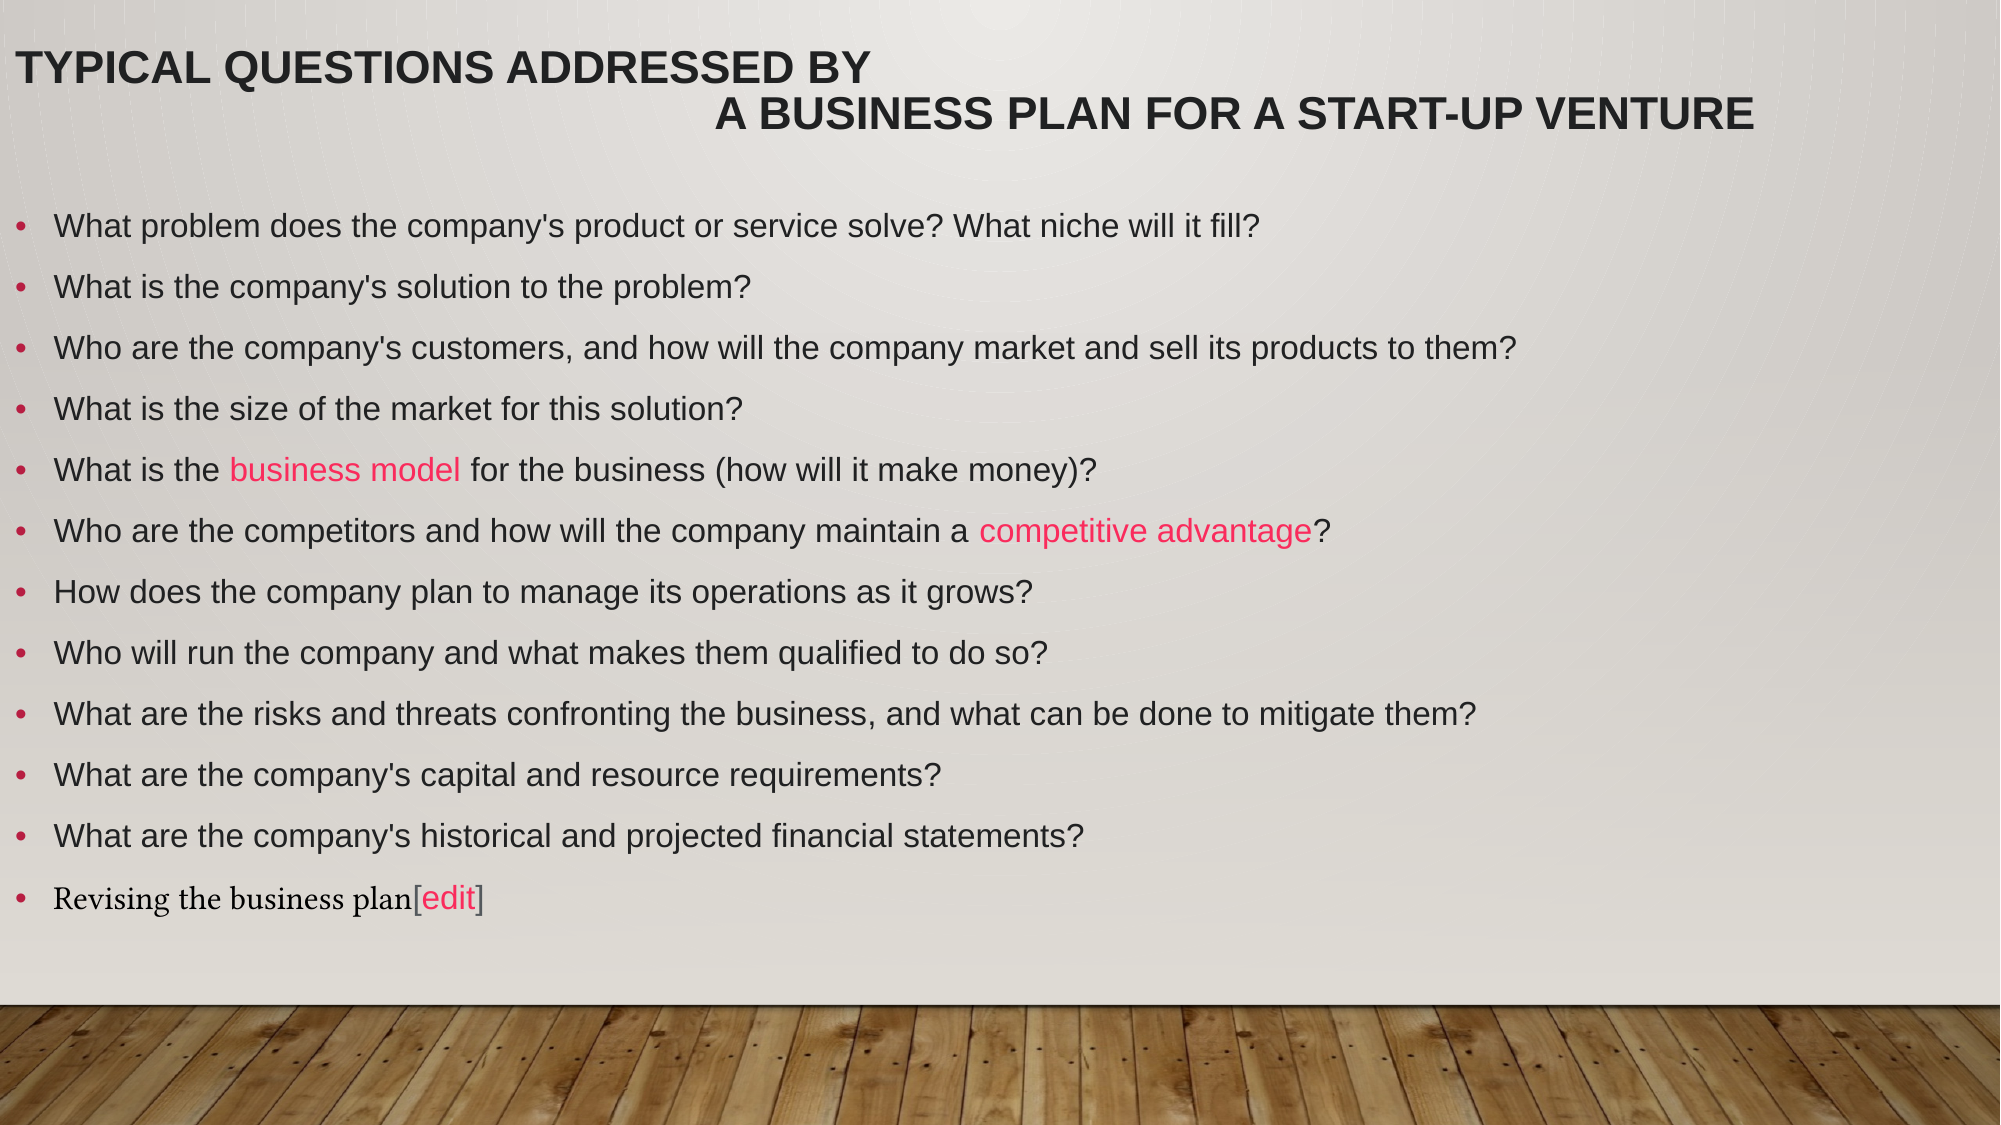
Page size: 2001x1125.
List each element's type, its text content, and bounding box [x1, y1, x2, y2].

list What problem does the company's product or service solve? What niche will it fill? What is the company's solution to the problem? Who are the company's customers, and how will the company market and sell its products to them? What is the size of the market for this solution? What is the business model for the business (how will it make money)? Who are the competitors and how will the company maintain a competitive advantage? How does the company plan to manage its operations as it grows? Who will run the company and what makes them qualified to do so? What are the risks and threats confronting the business, and what can be done to mitigate them? What are the company's capital and resource requirements? What are the company's historical and projected financial statements? Revising the business plan[edit] [0, 192, 2000, 933]
title Typical questions addressed by a business plan for a start-up venture [0, 38, 1940, 192]
picture [0, 1005, 2000, 1125]
